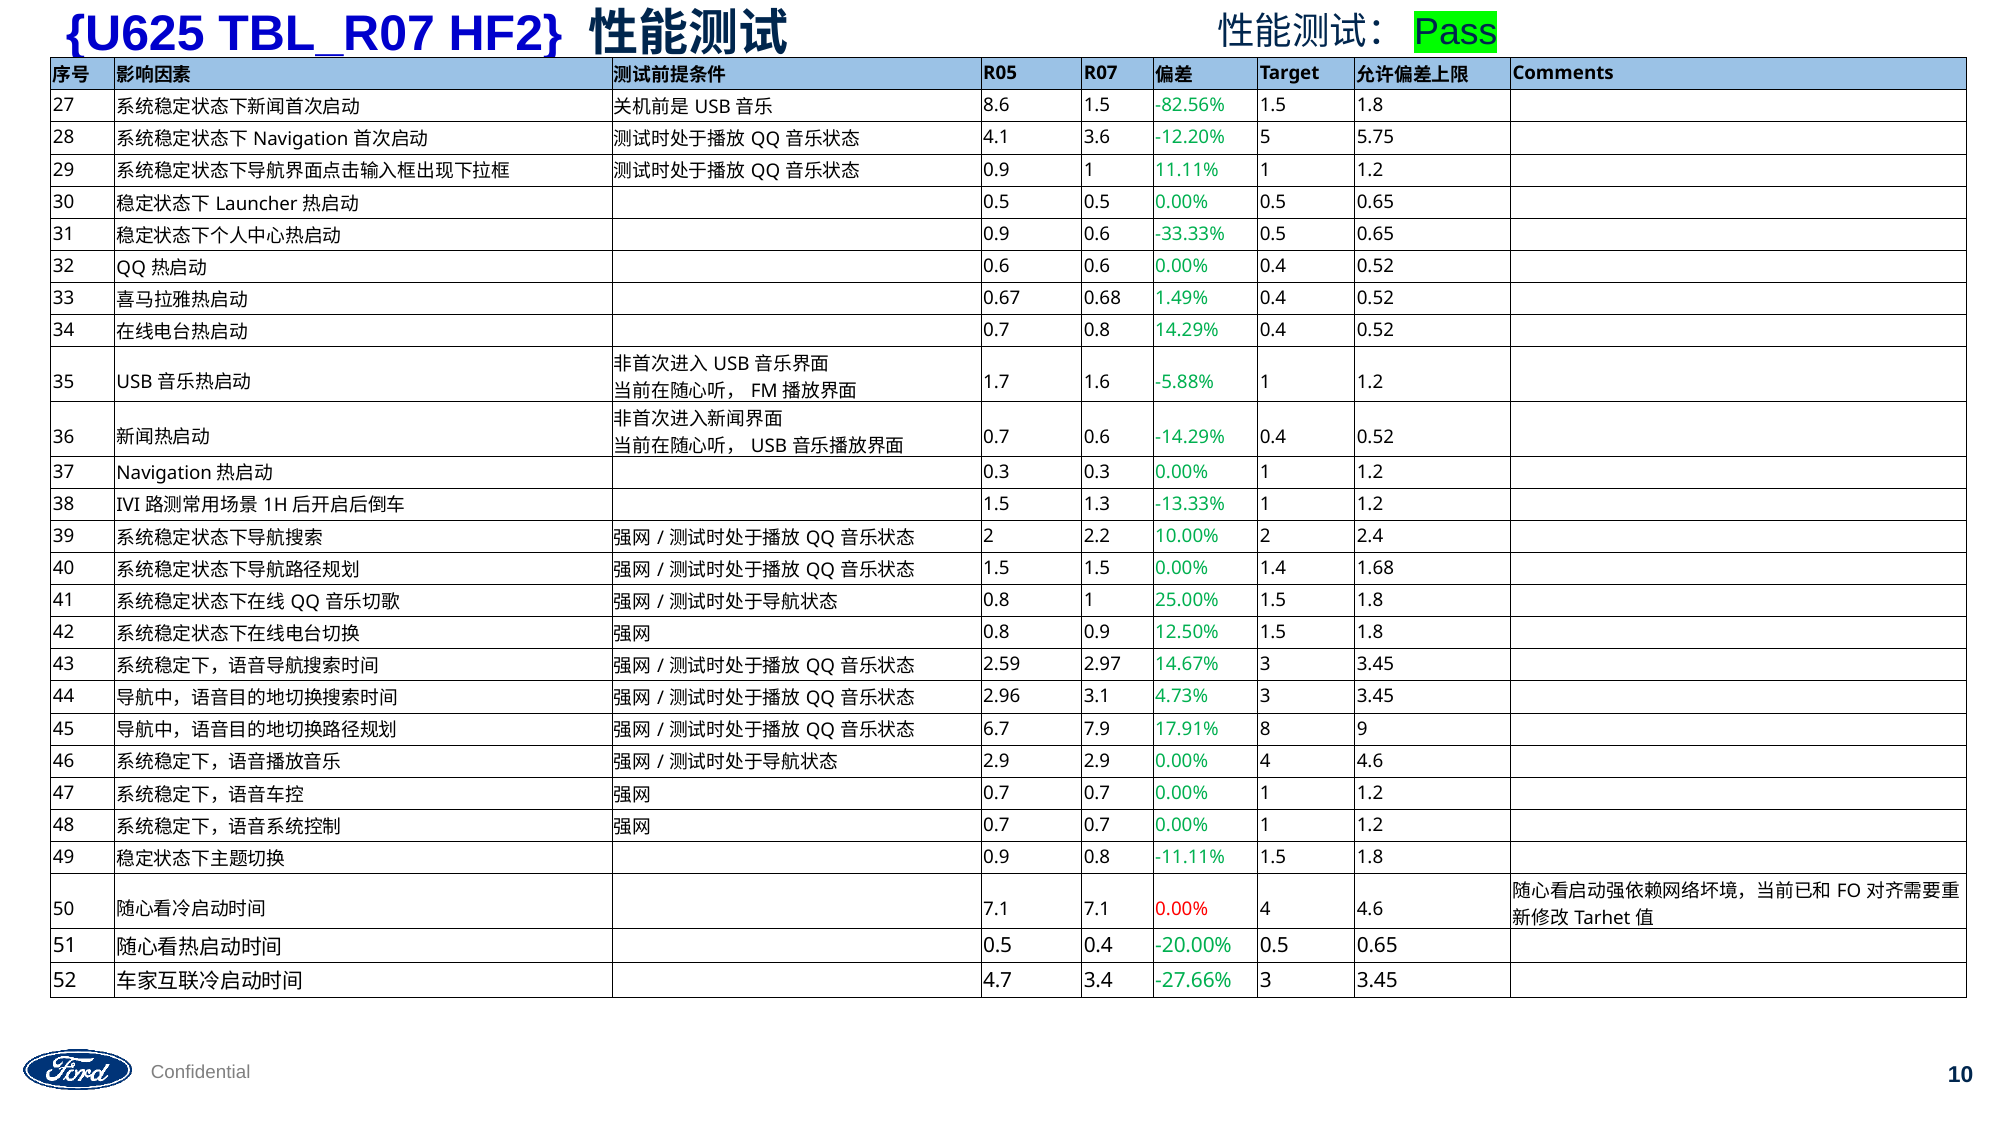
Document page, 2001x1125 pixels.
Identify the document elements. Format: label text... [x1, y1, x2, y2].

table_cell [1511, 187, 1966, 218]
table_cell 0.7 [982, 810, 1081, 841]
table_cell 0.00% [1154, 251, 1257, 282]
table_cell [1511, 963, 1966, 997]
table_cell 25.00% [1154, 585, 1257, 616]
table_cell 37 [51, 457, 114, 488]
table_cell 2.2 [1082, 521, 1153, 552]
table_cell 10.00% [1154, 521, 1257, 552]
table_cell -20.00% [1154, 929, 1257, 962]
table_cell 0.9 [982, 219, 1081, 250]
table_cell [613, 963, 981, 997]
table_cell 0.3 [982, 457, 1081, 488]
table_cell 14.29% [1154, 315, 1257, 346]
table_cell 28 [51, 122, 114, 154]
table_cell 系统稳定状态下导航路径规划 [115, 553, 612, 584]
table_cell 0.7 [982, 315, 1081, 346]
table_cell 3 [1258, 649, 1354, 680]
table_cell 33 [51, 283, 114, 314]
table_cell 1.7 [982, 347, 1081, 401]
table_cell 0.8 [1082, 842, 1153, 873]
table_cell 3.45 [1355, 963, 1510, 997]
table_cell 43 [51, 649, 114, 680]
table_header 影响因素 [115, 58, 612, 89]
table_cell 0.7 [982, 402, 1081, 456]
table_cell 0.5 [1082, 187, 1153, 218]
table_cell 2.9 [982, 746, 1081, 777]
table_cell 0.65 [1355, 929, 1510, 962]
table_cell [1511, 746, 1966, 777]
table_cell [613, 219, 981, 250]
table_cell 32 [51, 251, 114, 282]
table_cell 测试时处于播放QQ音乐状态 [613, 122, 981, 154]
table_cell [1511, 842, 1966, 873]
table_cell 0.7 [1082, 810, 1153, 841]
table_cell 0.52 [1355, 251, 1510, 282]
table_cell 41 [51, 585, 114, 616]
table_cell [1511, 155, 1966, 186]
table_cell 0.4 [1258, 402, 1354, 456]
table_cell [1511, 347, 1966, 401]
table_cell 新闻热启动 [115, 402, 612, 456]
table_header 偏差 [1154, 58, 1257, 89]
table_cell 2.9 [1082, 746, 1153, 777]
table_cell 0.00% [1154, 746, 1257, 777]
table_cell [613, 457, 981, 488]
table_cell 3.45 [1355, 681, 1510, 713]
table_cell 36 [51, 402, 114, 456]
table_cell 7.9 [1082, 714, 1153, 745]
table_cell 喜马拉雅热启动 [115, 283, 612, 314]
table_cell 2.59 [982, 649, 1081, 680]
table_cell 0.00% [1154, 778, 1257, 809]
table_cell [1511, 929, 1966, 962]
table_cell [1511, 553, 1966, 584]
table_cell 38 [51, 489, 114, 520]
table_cell 系统稳定下，语音播放音乐 [115, 746, 612, 777]
table_cell 0.8 [982, 617, 1081, 648]
table_cell 系统稳定下，语音导航搜索时间 [115, 649, 612, 680]
table_cell -5.88% [1154, 347, 1257, 401]
table_cell 11.11% [1154, 155, 1257, 186]
table_cell 45 [51, 714, 114, 745]
table_cell 0.4 [1258, 283, 1354, 314]
table_cell 强网/测试时处于播放QQ音乐状态 [613, 553, 981, 584]
table_cell 3 [1258, 681, 1354, 713]
table_cell [1511, 585, 1966, 616]
table_cell 0.52 [1355, 402, 1510, 456]
table_cell [1511, 617, 1966, 648]
table_cell 系统稳定状态下导航界面点击输入框出现下拉框 [115, 155, 612, 186]
table_cell 0.5 [982, 929, 1081, 962]
table_cell 1.5 [1258, 842, 1354, 873]
table_cell -27.66% [1154, 963, 1257, 997]
table_header R07 [1082, 58, 1153, 89]
table_cell 0.3 [1082, 457, 1153, 488]
table_cell 1 [1082, 585, 1153, 616]
table_cell 随心看冷启动时间 [115, 874, 612, 928]
table_cell 稳定状态下主题切换 [115, 842, 612, 873]
table_cell 0.6 [1082, 219, 1153, 250]
table_cell 导航中，语音目的地切换搜索时间 [115, 681, 612, 713]
table_cell -12.20% [1154, 122, 1257, 154]
table_cell 2 [982, 521, 1081, 552]
table_cell 0.6 [1082, 402, 1153, 456]
table_cell 0.6 [1082, 251, 1153, 282]
table_cell 34 [51, 315, 114, 346]
table_header 测试前提条件 [613, 58, 981, 89]
table_cell 1.2 [1355, 347, 1510, 401]
table_cell 0.68 [1082, 283, 1153, 314]
table_cell 2.4 [1355, 521, 1510, 552]
table_cell [613, 283, 981, 314]
table_cell 3.6 [1082, 122, 1153, 154]
table_cell [1511, 315, 1966, 346]
table_cell -11.11% [1154, 842, 1257, 873]
table_cell 2.97 [1082, 649, 1153, 680]
table_cell [613, 842, 981, 873]
table_cell 强网 [613, 810, 981, 841]
table_cell 强网 [613, 617, 981, 648]
table_cell 0.52 [1355, 315, 1510, 346]
table_cell 0.5 [1258, 929, 1354, 962]
table_cell 2.96 [982, 681, 1081, 713]
table_cell 12.50% [1154, 617, 1257, 648]
table_cell 1.2 [1355, 778, 1510, 809]
table_cell 48 [51, 810, 114, 841]
table_cell 强网/测试时处于播放QQ音乐状态 [613, 681, 981, 713]
table_cell 0.4 [1082, 929, 1153, 962]
table_cell 5 [1258, 122, 1354, 154]
table_cell 1.5 [1258, 90, 1354, 121]
table_header R05 [982, 58, 1081, 89]
table_cell USB音乐热启动 [115, 347, 612, 401]
table_header 允许偏差上限 [1355, 58, 1510, 89]
table_cell 4 [1258, 746, 1354, 777]
table_cell 系统稳定状态下在线QQ音乐切歌 [115, 585, 612, 616]
table_cell 51 [51, 929, 114, 962]
table_cell [613, 251, 981, 282]
table_cell 4.1 [982, 122, 1081, 154]
table_cell 1.3 [1082, 489, 1153, 520]
table_cell [1511, 714, 1966, 745]
table_cell 8.6 [982, 90, 1081, 121]
table_cell 3.4 [1082, 963, 1153, 997]
table_cell 35 [51, 347, 114, 401]
table_cell [1511, 778, 1966, 809]
table_cell 非首次进入新闻界面 当前在随心听，USB音乐播放界面 [613, 402, 981, 456]
table_cell 系统稳定下，语音系统控制 [115, 810, 612, 841]
table_cell 1 [1258, 347, 1354, 401]
table_cell 1.2 [1355, 810, 1510, 841]
title {U625 TBL_R07 HF2} 性能测试 [50, 0, 1202, 57]
table_cell 1.2 [1355, 155, 1510, 186]
table_cell 1.8 [1355, 585, 1510, 616]
table_cell [1511, 521, 1966, 552]
table_cell 强网/测试时处于导航状态 [613, 746, 981, 777]
table_cell 1 [1258, 155, 1354, 186]
table_cell 在线电台热启动 [115, 315, 612, 346]
table_cell 2 [1258, 521, 1354, 552]
table_cell 1 [1082, 155, 1153, 186]
table_cell [613, 929, 981, 962]
table_cell 1.8 [1355, 842, 1510, 873]
table_cell 47 [51, 778, 114, 809]
text_box 性能测试：Pass [1202, 0, 1851, 57]
table_cell 1 [1258, 810, 1354, 841]
table_cell 系统稳定下，语音车控 [115, 778, 612, 809]
table_cell [1511, 122, 1966, 154]
table_cell [1511, 219, 1966, 250]
table_cell 40 [51, 553, 114, 584]
table_cell [613, 187, 981, 218]
table_cell 50 [51, 874, 114, 928]
table_cell [613, 489, 981, 520]
table_cell 0.9 [1082, 617, 1153, 648]
table_cell [1511, 489, 1966, 520]
table_cell 3.45 [1355, 649, 1510, 680]
table_cell 4.6 [1355, 874, 1510, 928]
table_cell 关机前是USB音乐 [613, 90, 981, 121]
table_cell 46 [51, 746, 114, 777]
table_cell -14.29% [1154, 402, 1257, 456]
table_header Target [1258, 58, 1354, 89]
table_cell 0.5 [1258, 187, 1354, 218]
table_cell 0.8 [982, 585, 1081, 616]
table_cell 29 [51, 155, 114, 186]
table_cell 强网/测试时处于播放QQ音乐状态 [613, 649, 981, 680]
table_cell 强网/测试时处于播放QQ音乐状态 [613, 714, 981, 745]
table_cell IVI路测常用场景1H后开启后倒车 [115, 489, 612, 520]
table_cell [1511, 810, 1966, 841]
table_cell -13.33% [1154, 489, 1257, 520]
table_header 序号 [51, 58, 114, 89]
table_cell [1511, 457, 1966, 488]
table_cell 31 [51, 219, 114, 250]
table_cell 1.5 [1082, 90, 1153, 121]
table_cell 0.7 [1082, 778, 1153, 809]
table_cell 1 [1258, 778, 1354, 809]
table_cell 0.4 [1258, 251, 1354, 282]
table_cell 0.8 [1082, 315, 1153, 346]
table_cell 1.5 [982, 553, 1081, 584]
table_cell 27 [51, 90, 114, 121]
table_cell 0.5 [1258, 219, 1354, 250]
table_cell 0.00% [1154, 553, 1257, 584]
table_cell 4 [1258, 874, 1354, 928]
table_cell 0.65 [1355, 187, 1510, 218]
table_cell 0.00% [1154, 810, 1257, 841]
table_cell 7.1 [982, 874, 1081, 928]
table_cell 1.4 [1258, 553, 1354, 584]
table_cell 稳定状态下个人中心热启动 [115, 219, 612, 250]
table_cell 车家互联冷启动时间 [115, 963, 612, 997]
table_cell 1.5 [1258, 585, 1354, 616]
table_cell 4.73% [1154, 681, 1257, 713]
table_cell 1.5 [982, 489, 1081, 520]
table_cell 6.7 [982, 714, 1081, 745]
table_cell [613, 315, 981, 346]
table_cell 1.6 [1082, 347, 1153, 401]
table_cell 14.67% [1154, 649, 1257, 680]
table_cell 强网/测试时处于播放QQ音乐状态 [613, 521, 981, 552]
table_cell 0.7 [982, 778, 1081, 809]
table_cell 非首次进入USB音乐界面 当前在随心听，FM播放界面 [613, 347, 981, 401]
table_cell 随心看启动强依赖网络坏境，当前已和FO对齐需要重新修改Tarhet值 [1511, 874, 1966, 928]
table_cell 1.2 [1355, 457, 1510, 488]
table_cell 0.52 [1355, 283, 1510, 314]
table_cell 1.68 [1355, 553, 1510, 584]
table_cell 3 [1258, 963, 1354, 997]
table_cell 4.7 [982, 963, 1081, 997]
table_cell 系统稳定状态下新闻首次启动 [115, 90, 612, 121]
table_cell -82.56% [1154, 90, 1257, 121]
table_cell 0.9 [982, 155, 1081, 186]
table_cell 4.6 [1355, 746, 1510, 777]
table_cell -33.33% [1154, 219, 1257, 250]
table_cell 44 [51, 681, 114, 713]
table_cell 52 [51, 963, 114, 997]
table_cell 0.65 [1355, 219, 1510, 250]
table_cell 系统稳定状态下在线电台切换 [115, 617, 612, 648]
table_cell 0.00% [1154, 457, 1257, 488]
table_cell 8 [1258, 714, 1354, 745]
table_cell 强网 [613, 778, 981, 809]
table_cell 3.1 [1082, 681, 1153, 713]
table_cell 1 [1258, 489, 1354, 520]
table_cell 1.5 [1082, 553, 1153, 584]
table_cell 0.00% [1154, 874, 1257, 928]
table_cell 49 [51, 842, 114, 873]
table_cell 系统稳定状态下Navigation首次启动 [115, 122, 612, 154]
table_cell 1.8 [1355, 90, 1510, 121]
table_cell [1511, 90, 1966, 121]
table_cell 1.49% [1154, 283, 1257, 314]
table_cell 1 [1258, 457, 1354, 488]
table_cell [1511, 283, 1966, 314]
table_cell 1.8 [1355, 617, 1510, 648]
table_cell 1.5 [1258, 617, 1354, 648]
table_cell 0.6 [982, 251, 1081, 282]
table_cell [1511, 681, 1966, 713]
table_cell 测试时处于播放QQ音乐状态 [613, 155, 981, 186]
table_cell 7.1 [1082, 874, 1153, 928]
table_cell QQ热启动 [115, 251, 612, 282]
table_cell 导航中，语音目的地切换路径规划 [115, 714, 612, 745]
table_cell 0.5 [982, 187, 1081, 218]
table_cell 39 [51, 521, 114, 552]
table_cell 0.4 [1258, 315, 1354, 346]
picture [23, 1049, 132, 1090]
table_cell [1511, 649, 1966, 680]
table_cell 0.00% [1154, 187, 1257, 218]
table_cell 0.9 [982, 842, 1081, 873]
table_cell 30 [51, 187, 114, 218]
table_cell 42 [51, 617, 114, 648]
table_cell [1511, 251, 1966, 282]
table_cell [1511, 402, 1966, 456]
table_cell [613, 874, 981, 928]
table_cell 17.91% [1154, 714, 1257, 745]
table_cell 系统稳定状态下导航搜索 [115, 521, 612, 552]
table_cell 稳定状态下Launcher热启动 [115, 187, 612, 218]
table_cell 5.75 [1355, 122, 1510, 154]
table_cell 随心看热启动时间 [115, 929, 612, 962]
table_cell 9 [1355, 714, 1510, 745]
table_header Comments [1511, 58, 1966, 89]
table_cell 强网/测试时处于导航状态 [613, 585, 981, 616]
table_cell Navigation热启动 [115, 457, 612, 488]
table_cell 1.2 [1355, 489, 1510, 520]
table_cell 0.67 [982, 283, 1081, 314]
